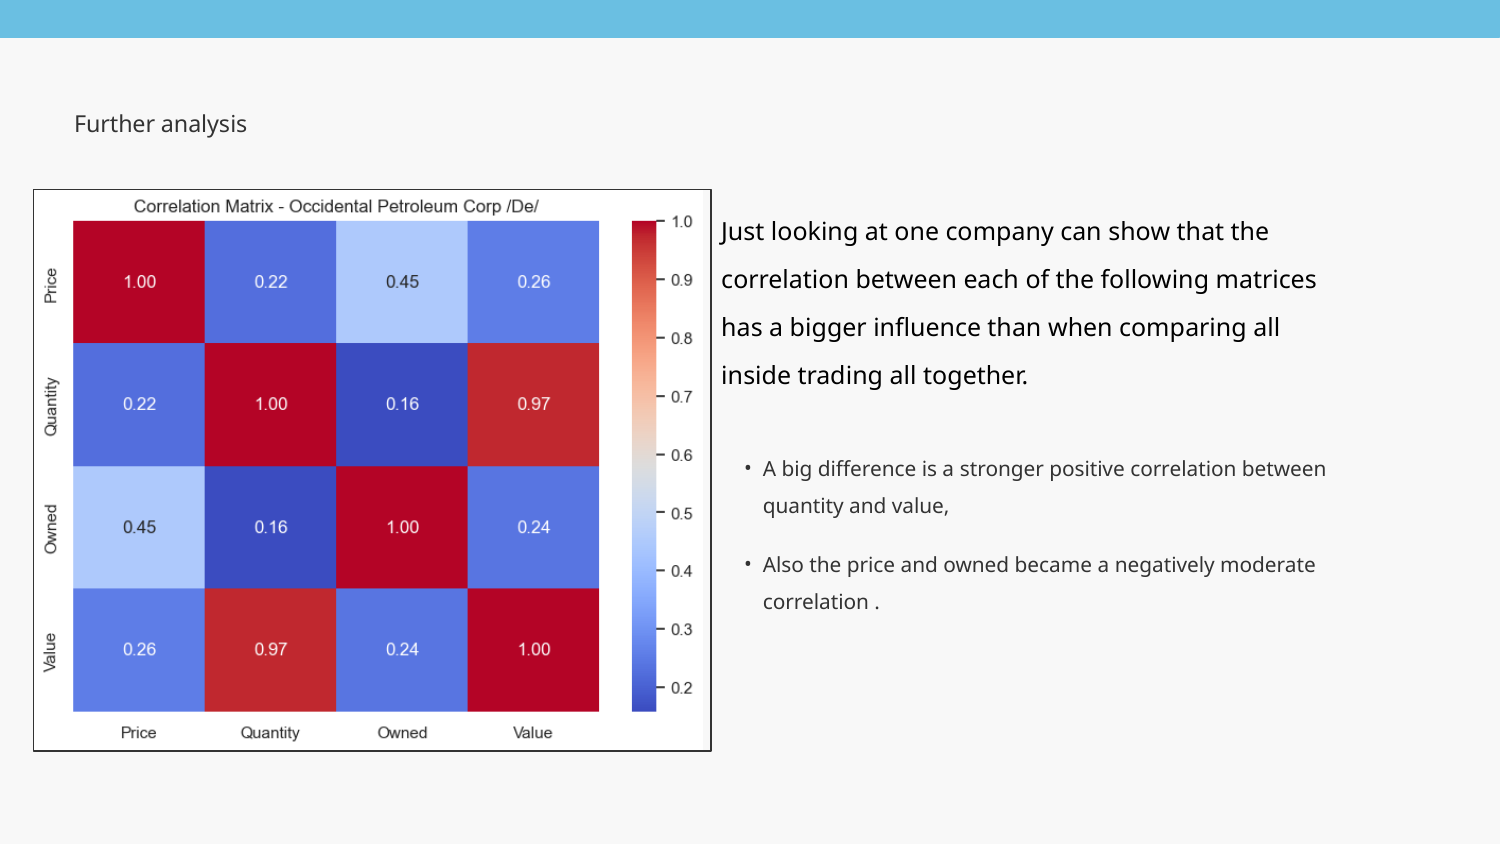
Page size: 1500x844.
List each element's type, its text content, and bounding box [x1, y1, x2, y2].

text_box A big difference is a stronger positive correlation between quantity and value, Also the price and owned became a negatively moderate correlation . [721, 443, 1358, 614]
title Further analysis [74, 94, 941, 153]
text_box Just looking at one company can show that the correlation between each of the following matrices has a bigger influence than when comparing all inside trading all together. [721, 197, 1358, 390]
picture [33, 189, 711, 751]
